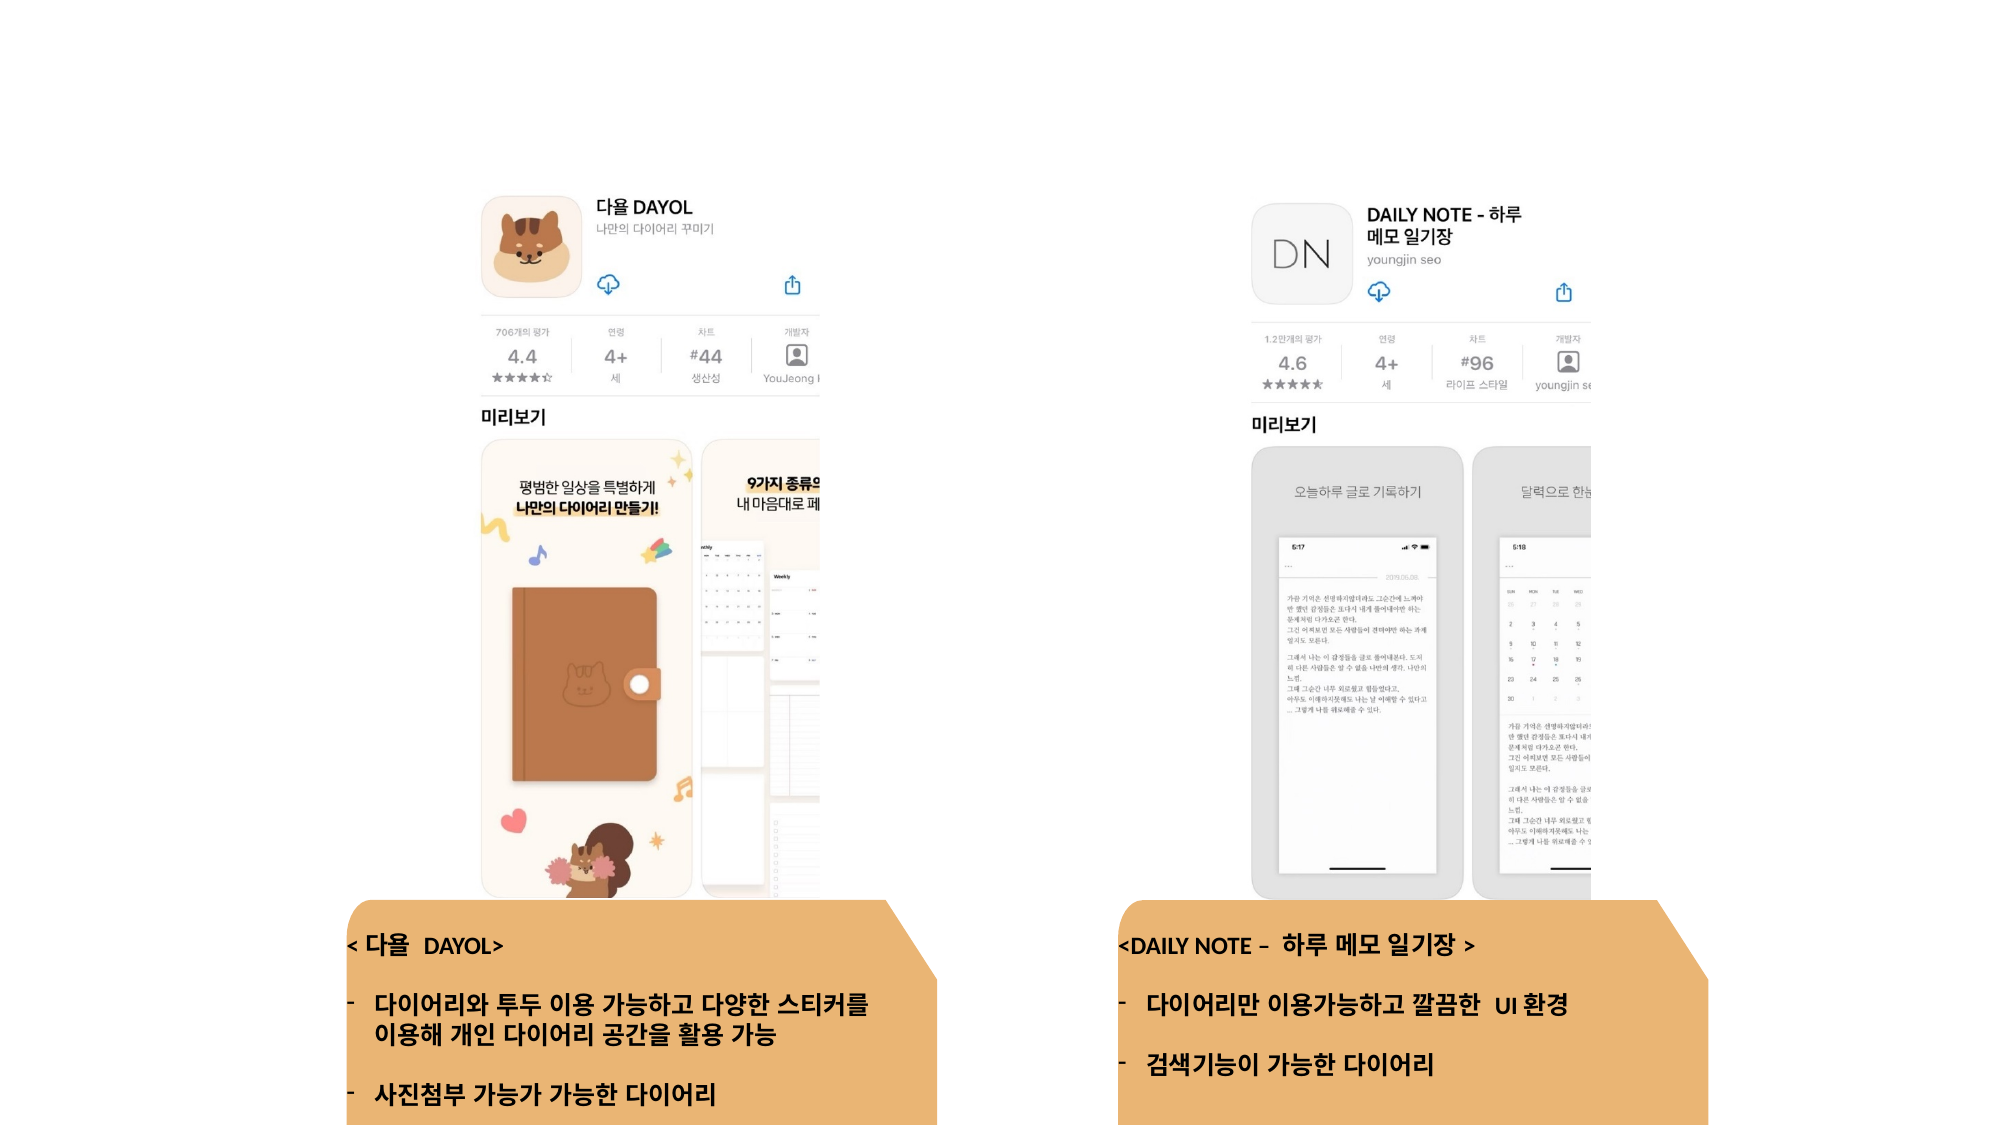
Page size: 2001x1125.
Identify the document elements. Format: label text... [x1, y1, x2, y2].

text_box <DAILY NOTE – 하루 메모 일기장> 다이어리만 이용가능하고 깔끔한 UI환경 검색기능이 가능한 다이어리 [1118, 900, 1709, 1125]
picture [1236, 190, 1591, 900]
picture [464, 189, 820, 898]
text_box <다욜 DAYOL> 다이어리와 투두 이용 가능하고 다양한 스티커를 이용해 개인 다이어리 공간을 활용 가능 사진첨부 가능가 가능한 다이어리 [346, 899, 938, 1125]
